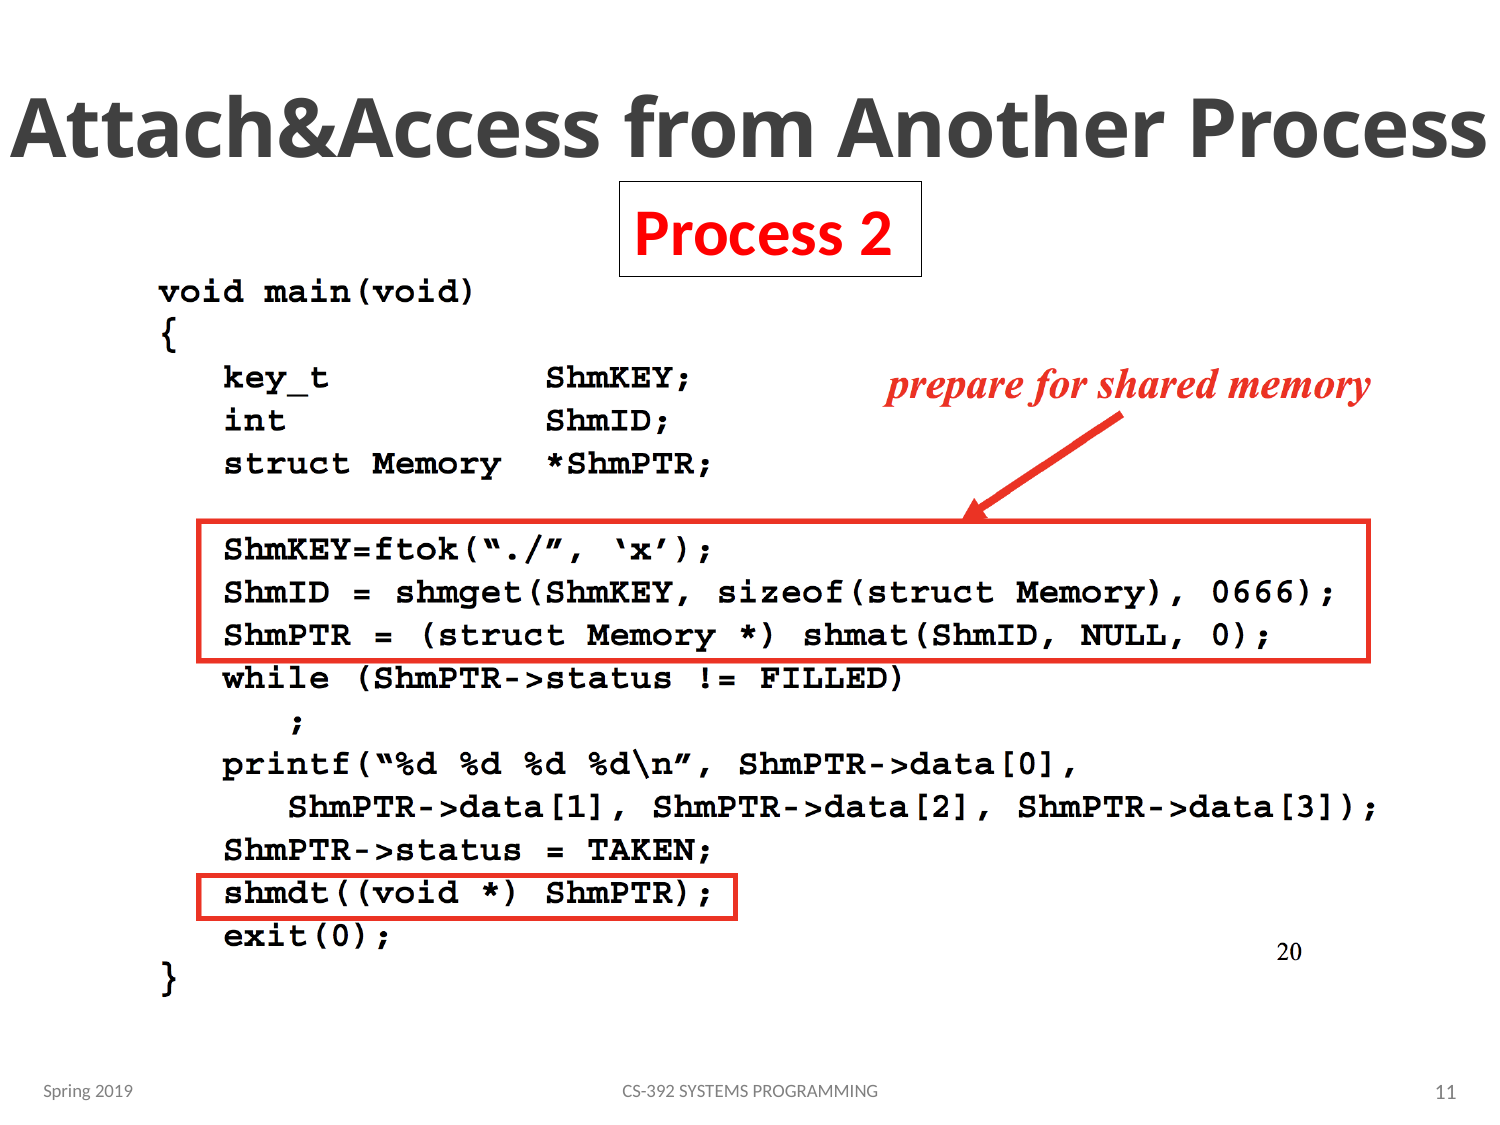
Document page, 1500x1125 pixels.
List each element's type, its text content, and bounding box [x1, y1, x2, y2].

slide_number Spring 2019 [28, 1059, 333, 1120]
text_box Process 2 [619, 181, 922, 232]
title Attach&Access from Another Process [0, 27, 1500, 182]
picture [101, 235, 1431, 1009]
footer CS-392 Systems Programming [453, 1059, 1047, 1120]
slide_number 11 [1310, 1060, 1472, 1121]
